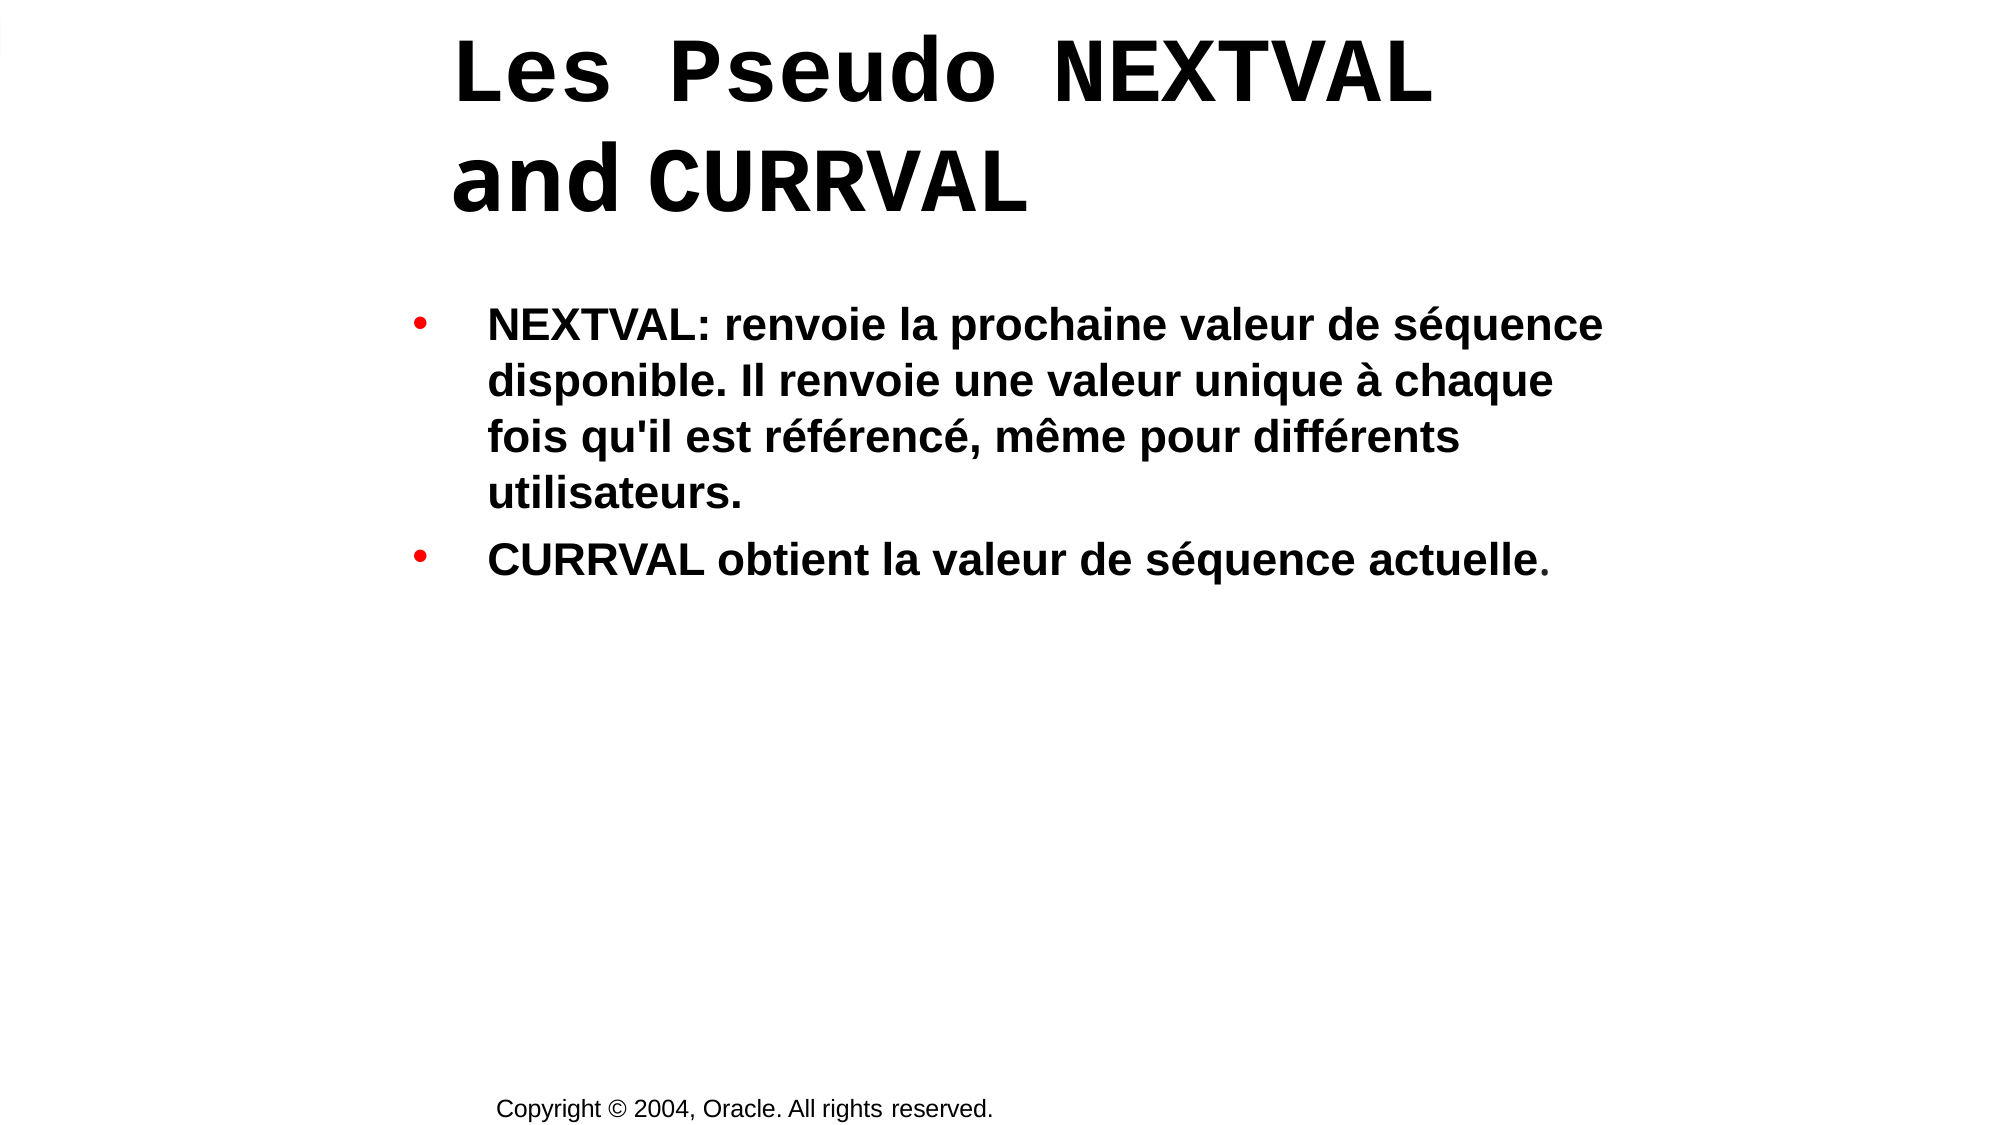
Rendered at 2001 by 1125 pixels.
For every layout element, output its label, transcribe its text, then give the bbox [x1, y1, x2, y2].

text_box Copyright © 2004, Oracle. All rights reserved. [494, 1092, 1008, 1123]
text_box NEXTVAL: renvoie la prochaine valeur de séquence disponible. Il renvoie une valeur unique à chaque fois qu'il est référencé, même pour différents utilisateurs. CURRVAL obtient la valeur de séquence actuelle. [410, 290, 1689, 586]
title Les Pseudo NEXTVAL and CURRVAL [447, 7, 1544, 230]
